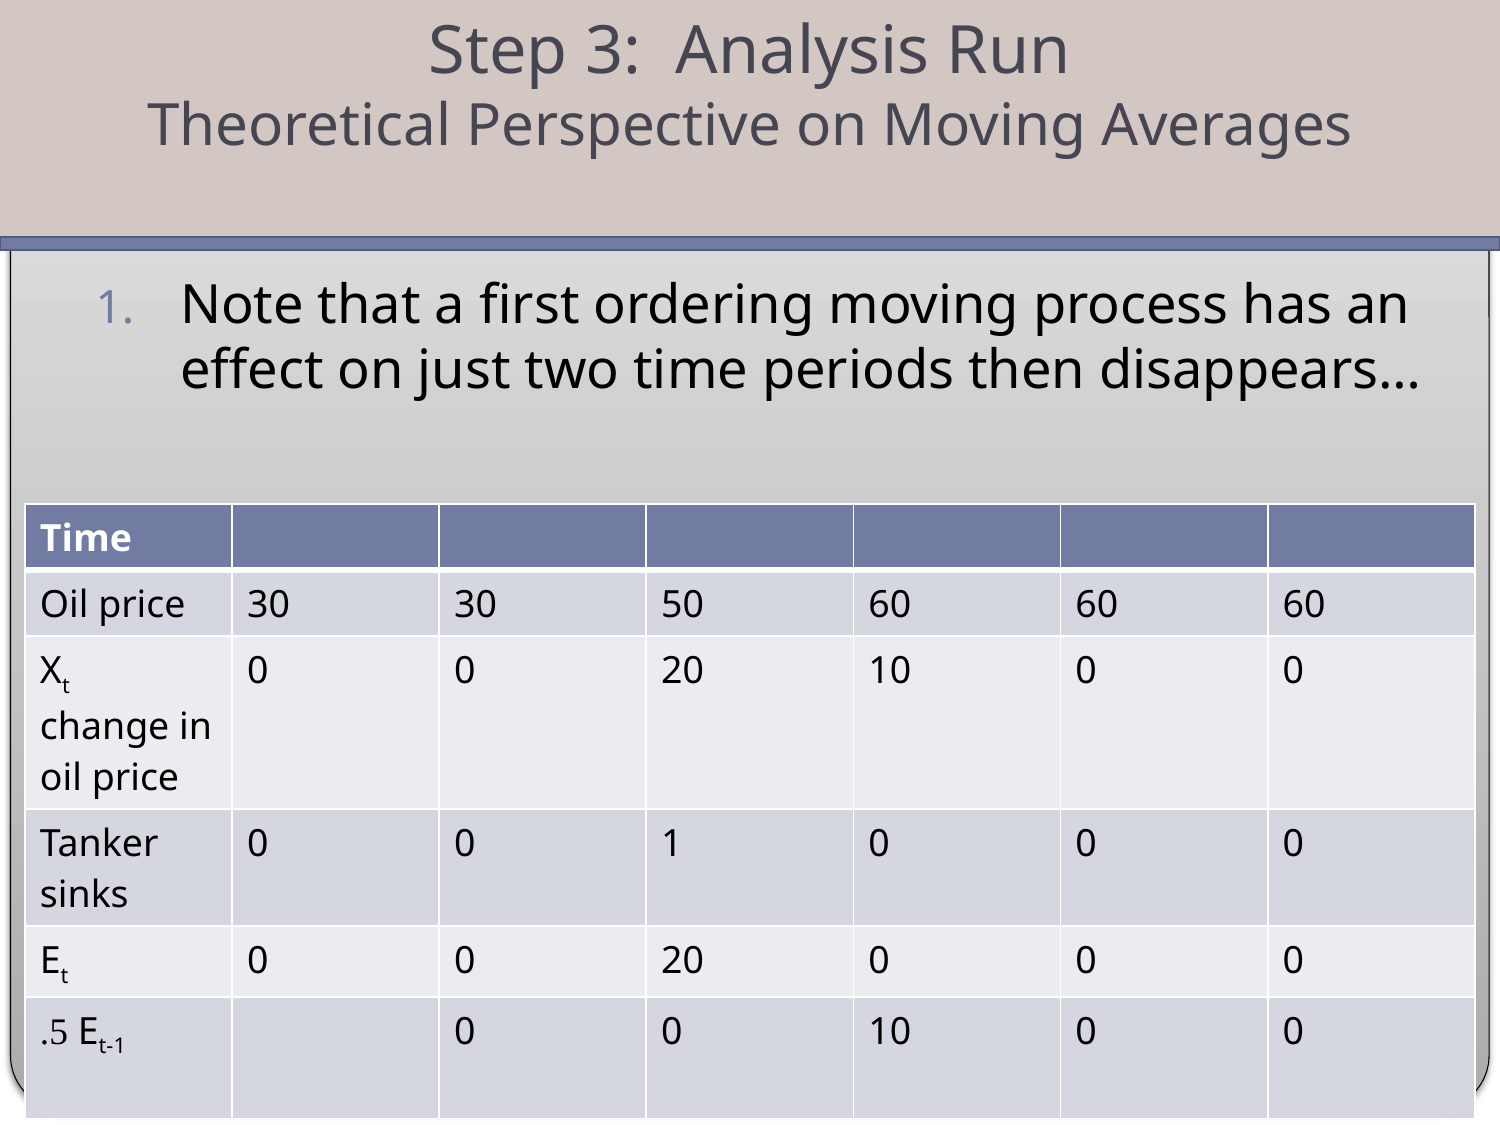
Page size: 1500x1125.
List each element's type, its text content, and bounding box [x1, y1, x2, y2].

table_cell 60 [854, 573, 1060, 635]
table_cell 1 [647, 810, 853, 925]
table_cell 0 [440, 998, 645, 1118]
table_cell Et [26, 927, 231, 996]
table_header [647, 505, 853, 567]
text_box [0, 236, 1500, 251]
table_header [233, 505, 438, 567]
table_cell 0 [1269, 810, 1474, 925]
table_cell 0 [440, 637, 645, 808]
table_cell 0 [233, 637, 438, 808]
table_cell 30 [440, 573, 645, 635]
table_cell 20 [647, 927, 853, 996]
table_cell Tanker sinks [26, 810, 231, 925]
table_header [1269, 505, 1474, 567]
table_cell 20 [647, 637, 853, 808]
table_cell 0 [1061, 637, 1267, 808]
table_cell 10 [854, 998, 1060, 1118]
table_cell 10 [854, 637, 1060, 808]
table_cell 60 [1061, 573, 1267, 635]
list Xt = Et + .5 Et-1 [1476, 924, 1495, 1100]
table_cell 0 [440, 810, 645, 925]
table_cell 0 [440, 927, 645, 996]
table_cell Oil price [26, 573, 231, 635]
text_box Note that a first ordering moving process has an effect on just two time periods then disappears… [80, 262, 1500, 388]
text_box Step 3: Analysis Run Theoretical Perspective on Moving Averages [0, 0, 1500, 236]
table_cell 60 [1269, 573, 1474, 635]
table_cell 0 [1269, 637, 1474, 808]
table_header [440, 505, 645, 567]
table_cell 0 [1061, 927, 1267, 996]
table_cell 0 [854, 927, 1060, 996]
table_header Time [26, 505, 231, 567]
table_cell 0 [1269, 927, 1474, 996]
table_cell 0 [1061, 810, 1267, 925]
table_cell 0 [854, 810, 1060, 925]
table_cell Xt change in oil price [26, 637, 231, 808]
table_cell 0 [1269, 998, 1474, 1118]
table_cell .5 Et-1 [26, 998, 231, 1118]
table_cell 0 [647, 998, 853, 1118]
table_cell 30 [233, 573, 438, 635]
table_cell 0 [233, 927, 438, 996]
table_cell [233, 998, 438, 1118]
table_cell 0 [1061, 998, 1267, 1118]
table_header [854, 505, 1060, 567]
table_header [1061, 505, 1267, 567]
table_cell 0 [233, 810, 438, 925]
table_cell 50 [647, 573, 853, 635]
